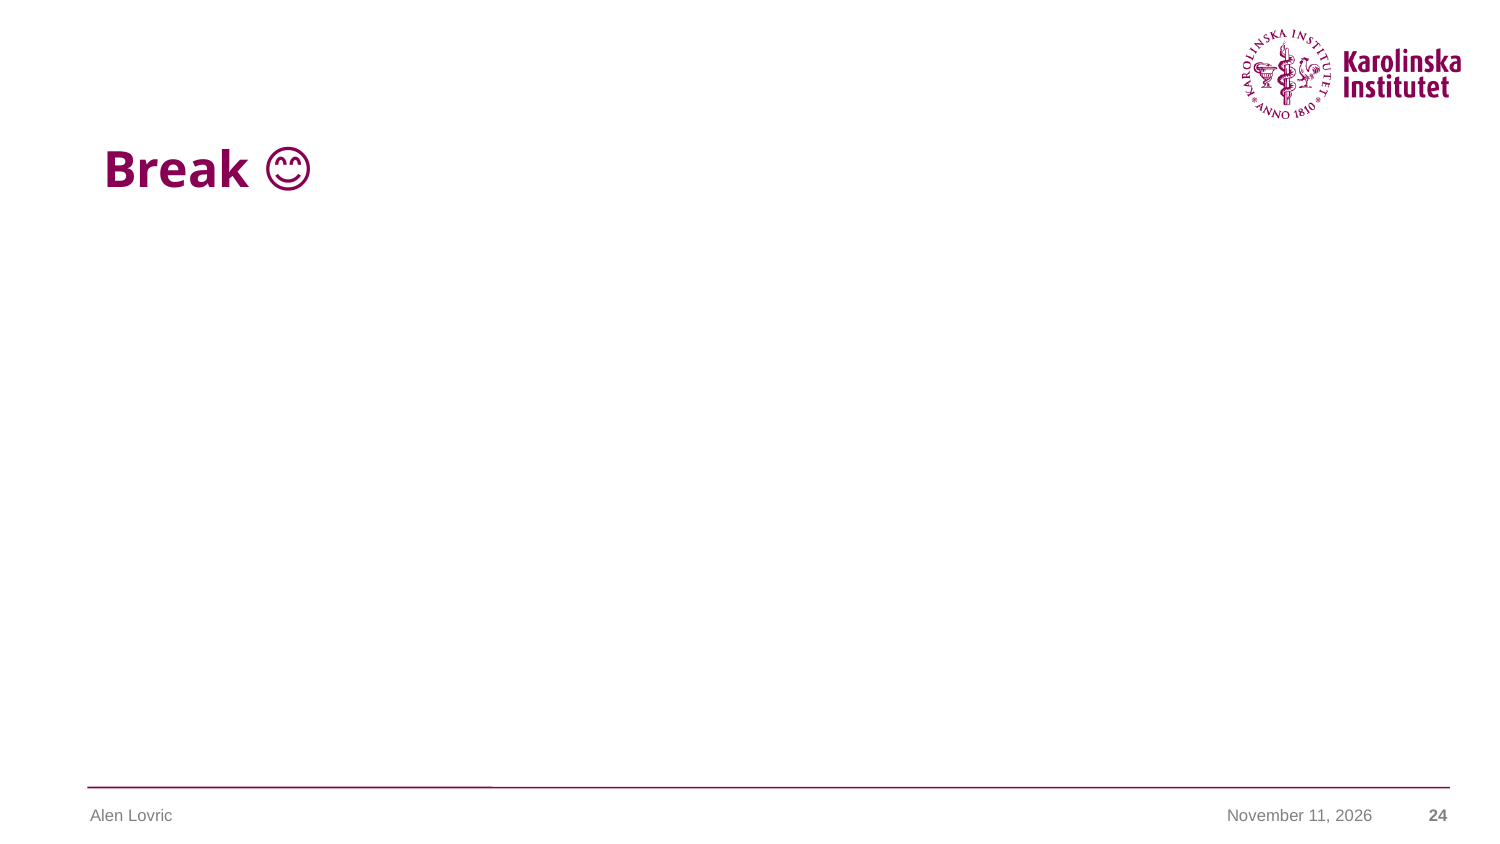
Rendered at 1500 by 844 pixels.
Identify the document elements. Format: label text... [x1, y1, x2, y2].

slide_number 24 [1350, 796, 1463, 825]
title Break 😊 [88, 129, 1364, 271]
footer Alen Lovric [75, 796, 550, 825]
picture [1242, 29, 1461, 119]
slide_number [1074, 796, 1350, 825]
